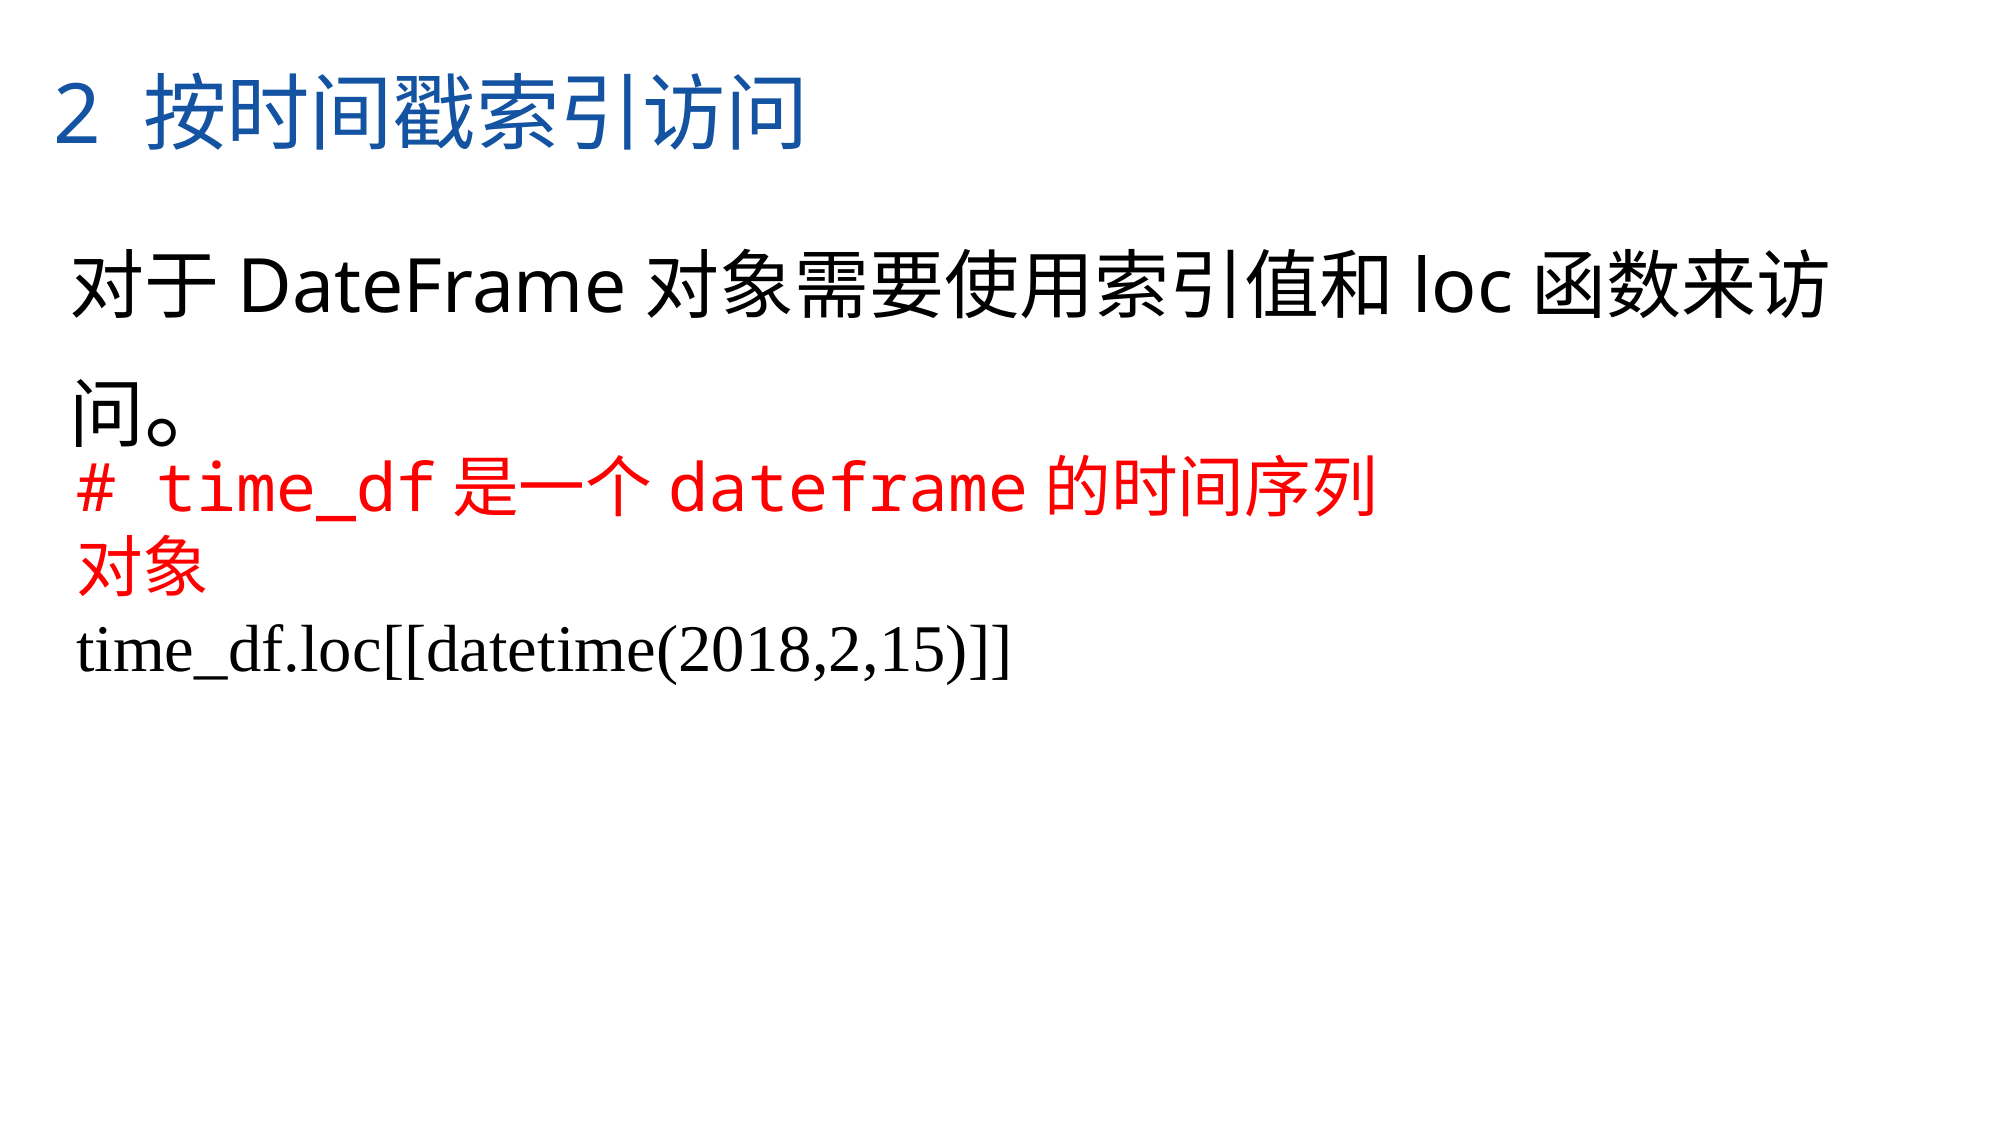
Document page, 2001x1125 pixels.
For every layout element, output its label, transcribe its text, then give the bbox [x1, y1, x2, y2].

text_box # time_df是一个dateframe的时间序列对象 time_df.loc[[datetime(2018,2,15)]] [61, 437, 1435, 692]
text_box 2 按时间戳索引访问 [39, 52, 1457, 168]
text_box 对于DateFrame对象需要使用索引值和loc函数来访问。 [54, 212, 1899, 467]
